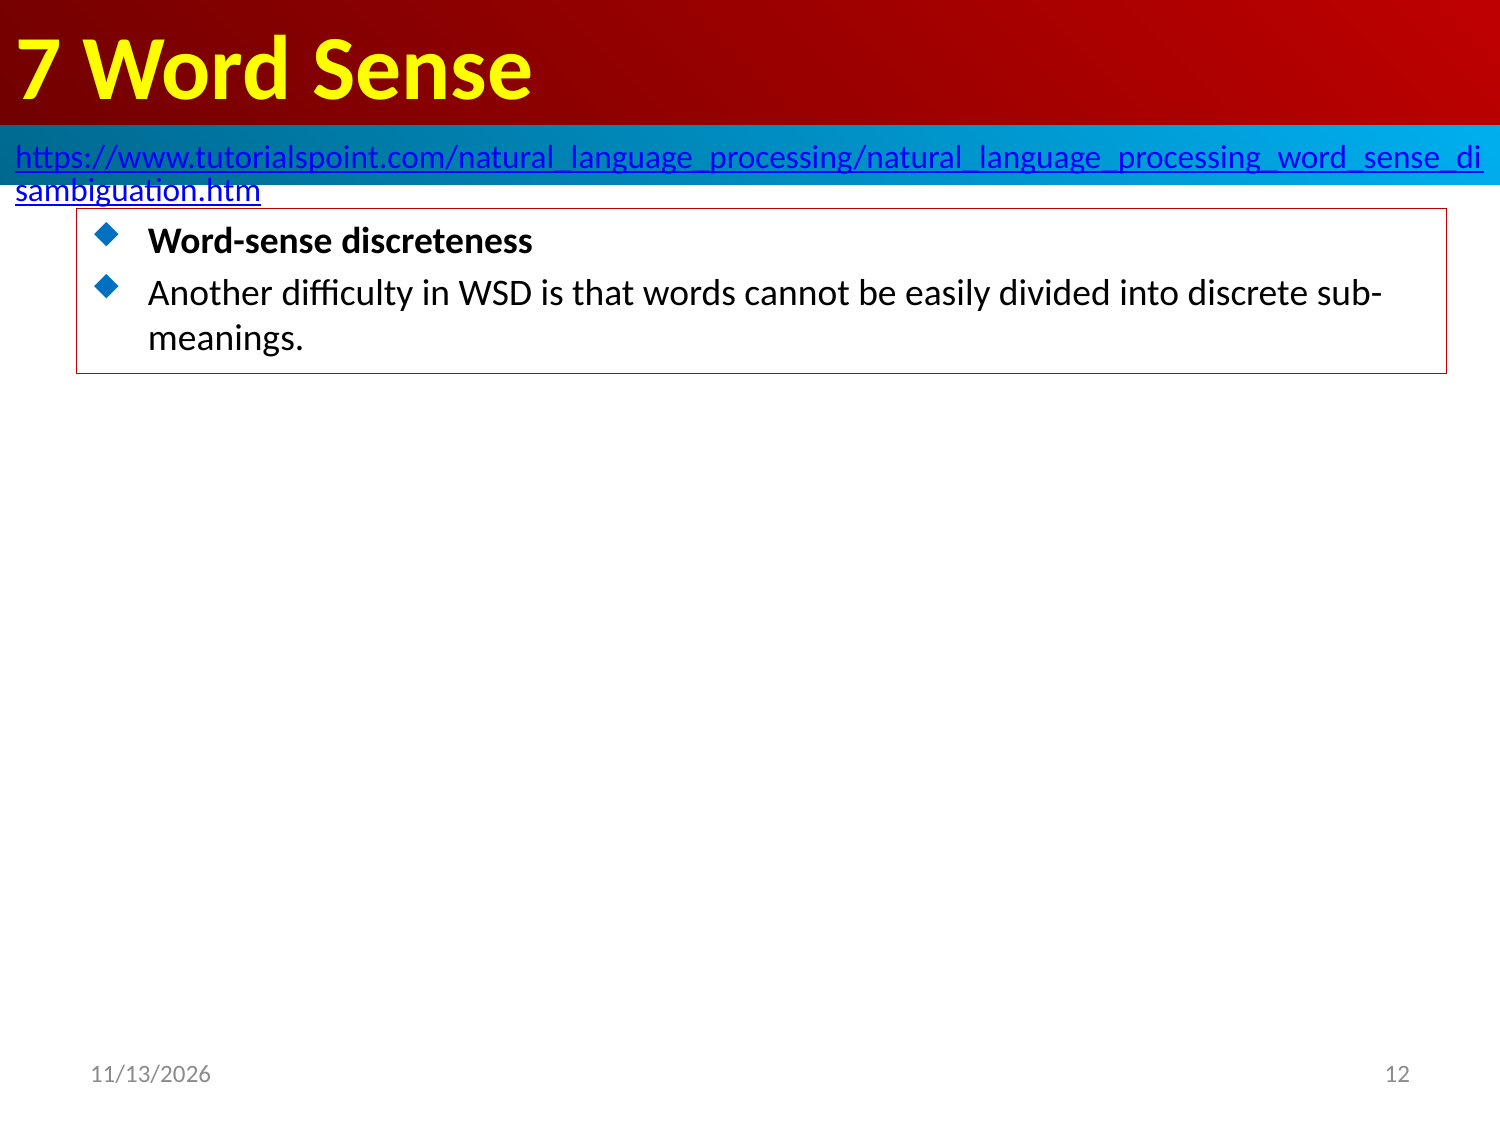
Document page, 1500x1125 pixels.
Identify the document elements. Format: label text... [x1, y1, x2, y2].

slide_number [75, 1042, 425, 1103]
slide_number 12 [1074, 1042, 1425, 1103]
text_box https://www.tutorialspoint.com/natural_language_processing/natural_language_processing_word_sense_disambiguation.htm [0, 125, 1500, 185]
subtitle Word-sense discreteness Another difficulty in WSD is that words cannot be easily divided into discrete sub-meanings. [76, 208, 1447, 374]
title 7 Word Sense [0, 0, 1500, 125]
